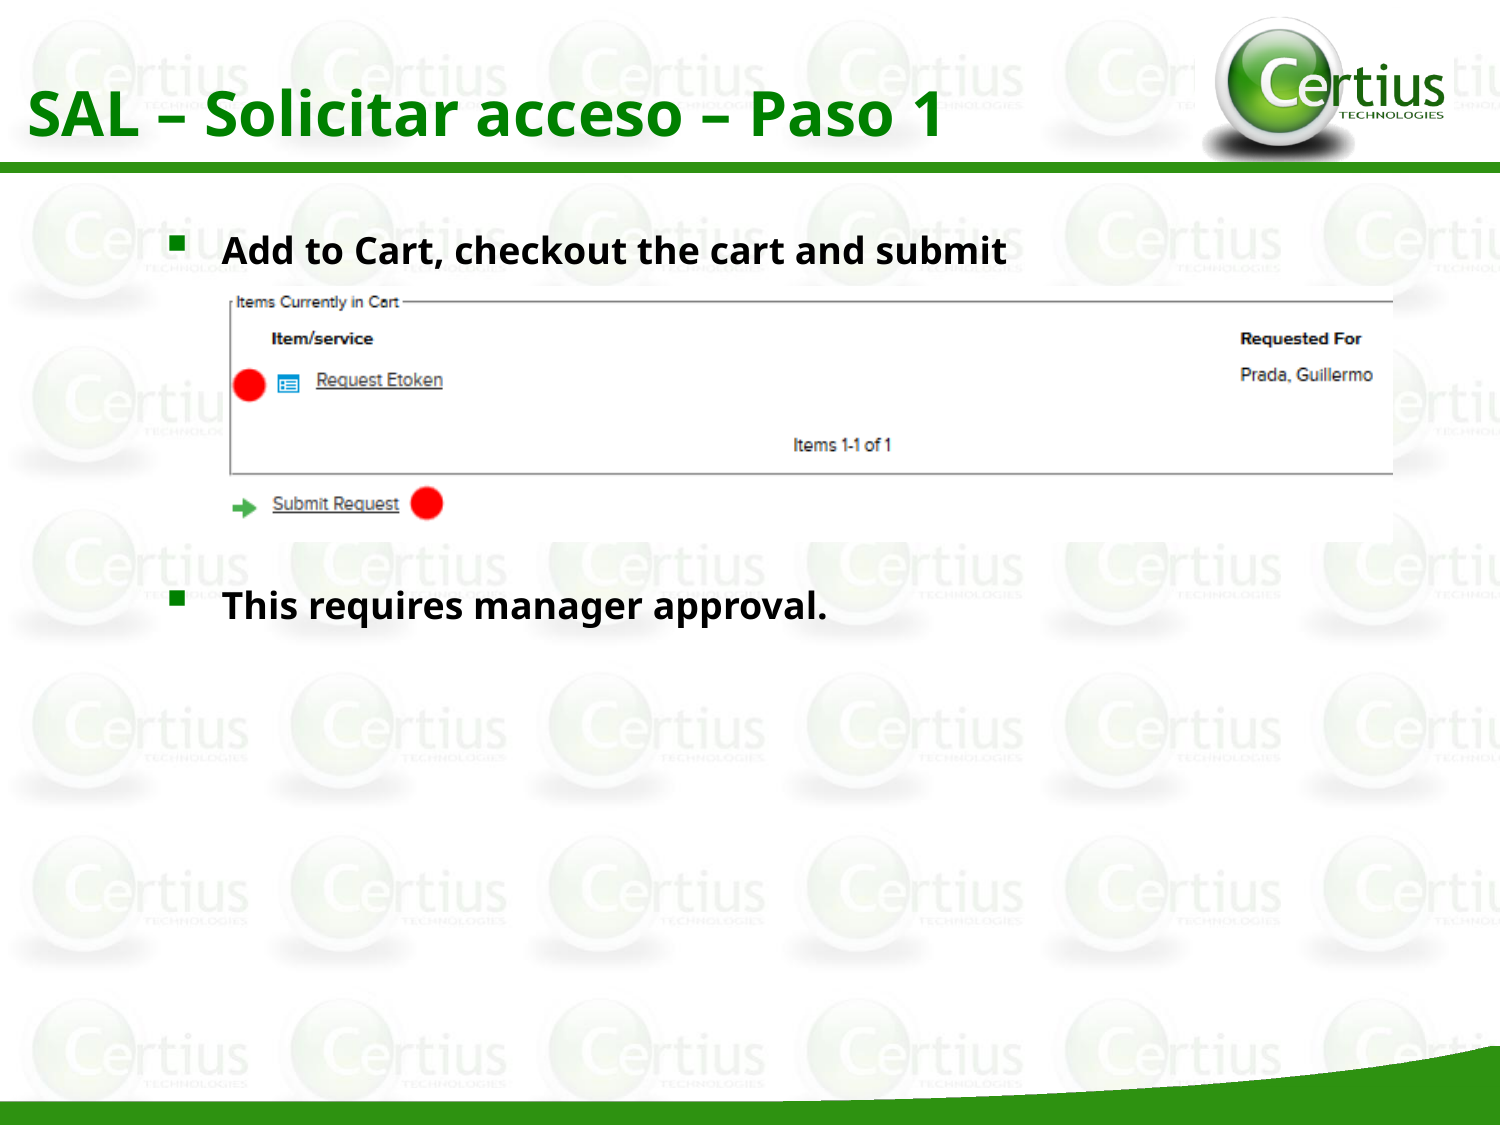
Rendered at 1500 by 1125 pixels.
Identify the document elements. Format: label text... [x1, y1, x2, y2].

picture [0, 0, 1500, 1125]
text_box Add to Cart, checkout the cart and submit This requires manager approval. [75, 224, 1298, 988]
text_box SAL – Solicitar acceso – Paso 1 [12, 18, 1180, 157]
